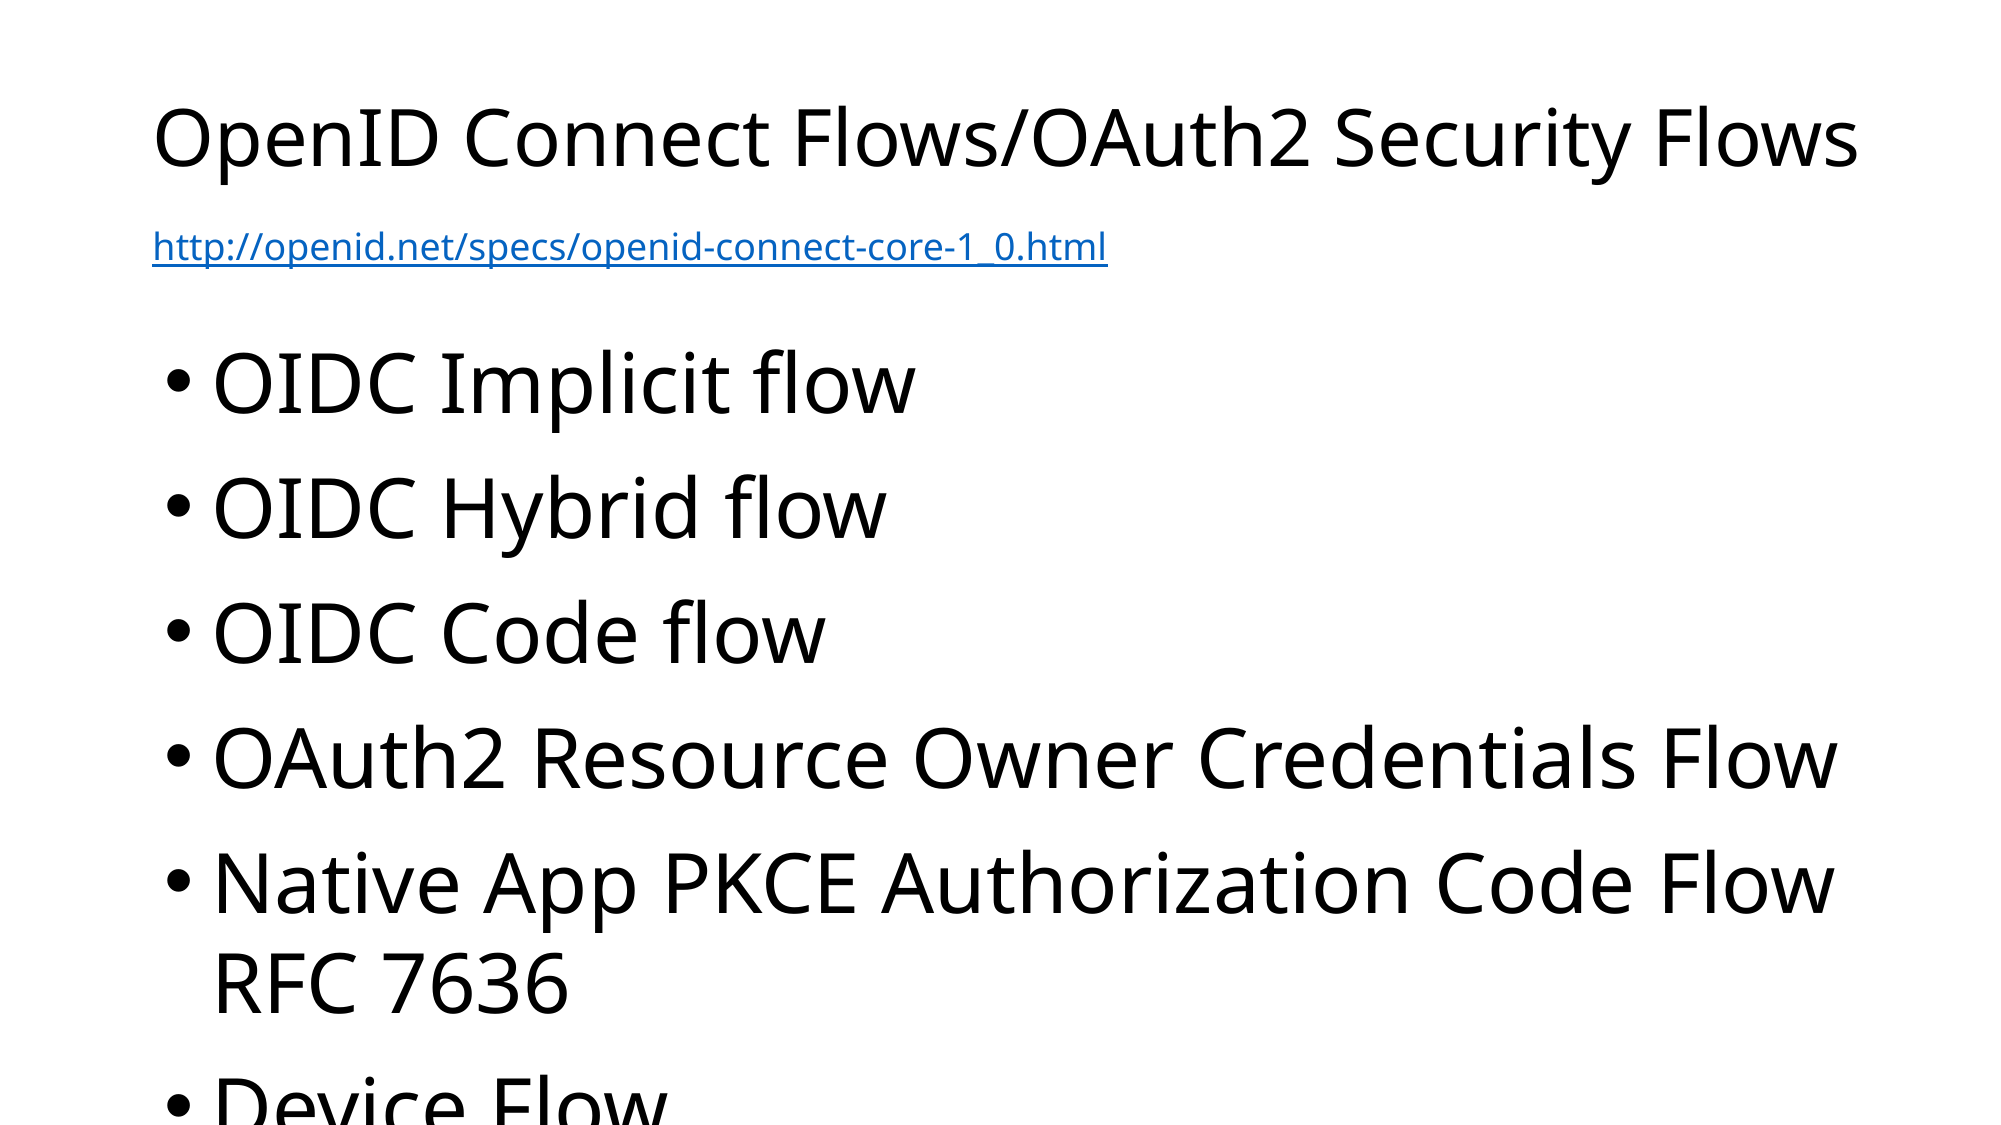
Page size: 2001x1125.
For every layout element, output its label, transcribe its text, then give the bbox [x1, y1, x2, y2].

text_box OIDC Implicit flow OIDC Hybrid flow OIDC Code flow OAuth2 Resource Owner Credentials Flow Native App PKCE Authorization Code Flow RFC 7636 Device Flow [149, 322, 1969, 1125]
text_box OpenID Connect Flows/OAuth2 Security Flows http://openid.net/specs/openid-connect-core-1_0.html [137, 67, 1887, 342]
